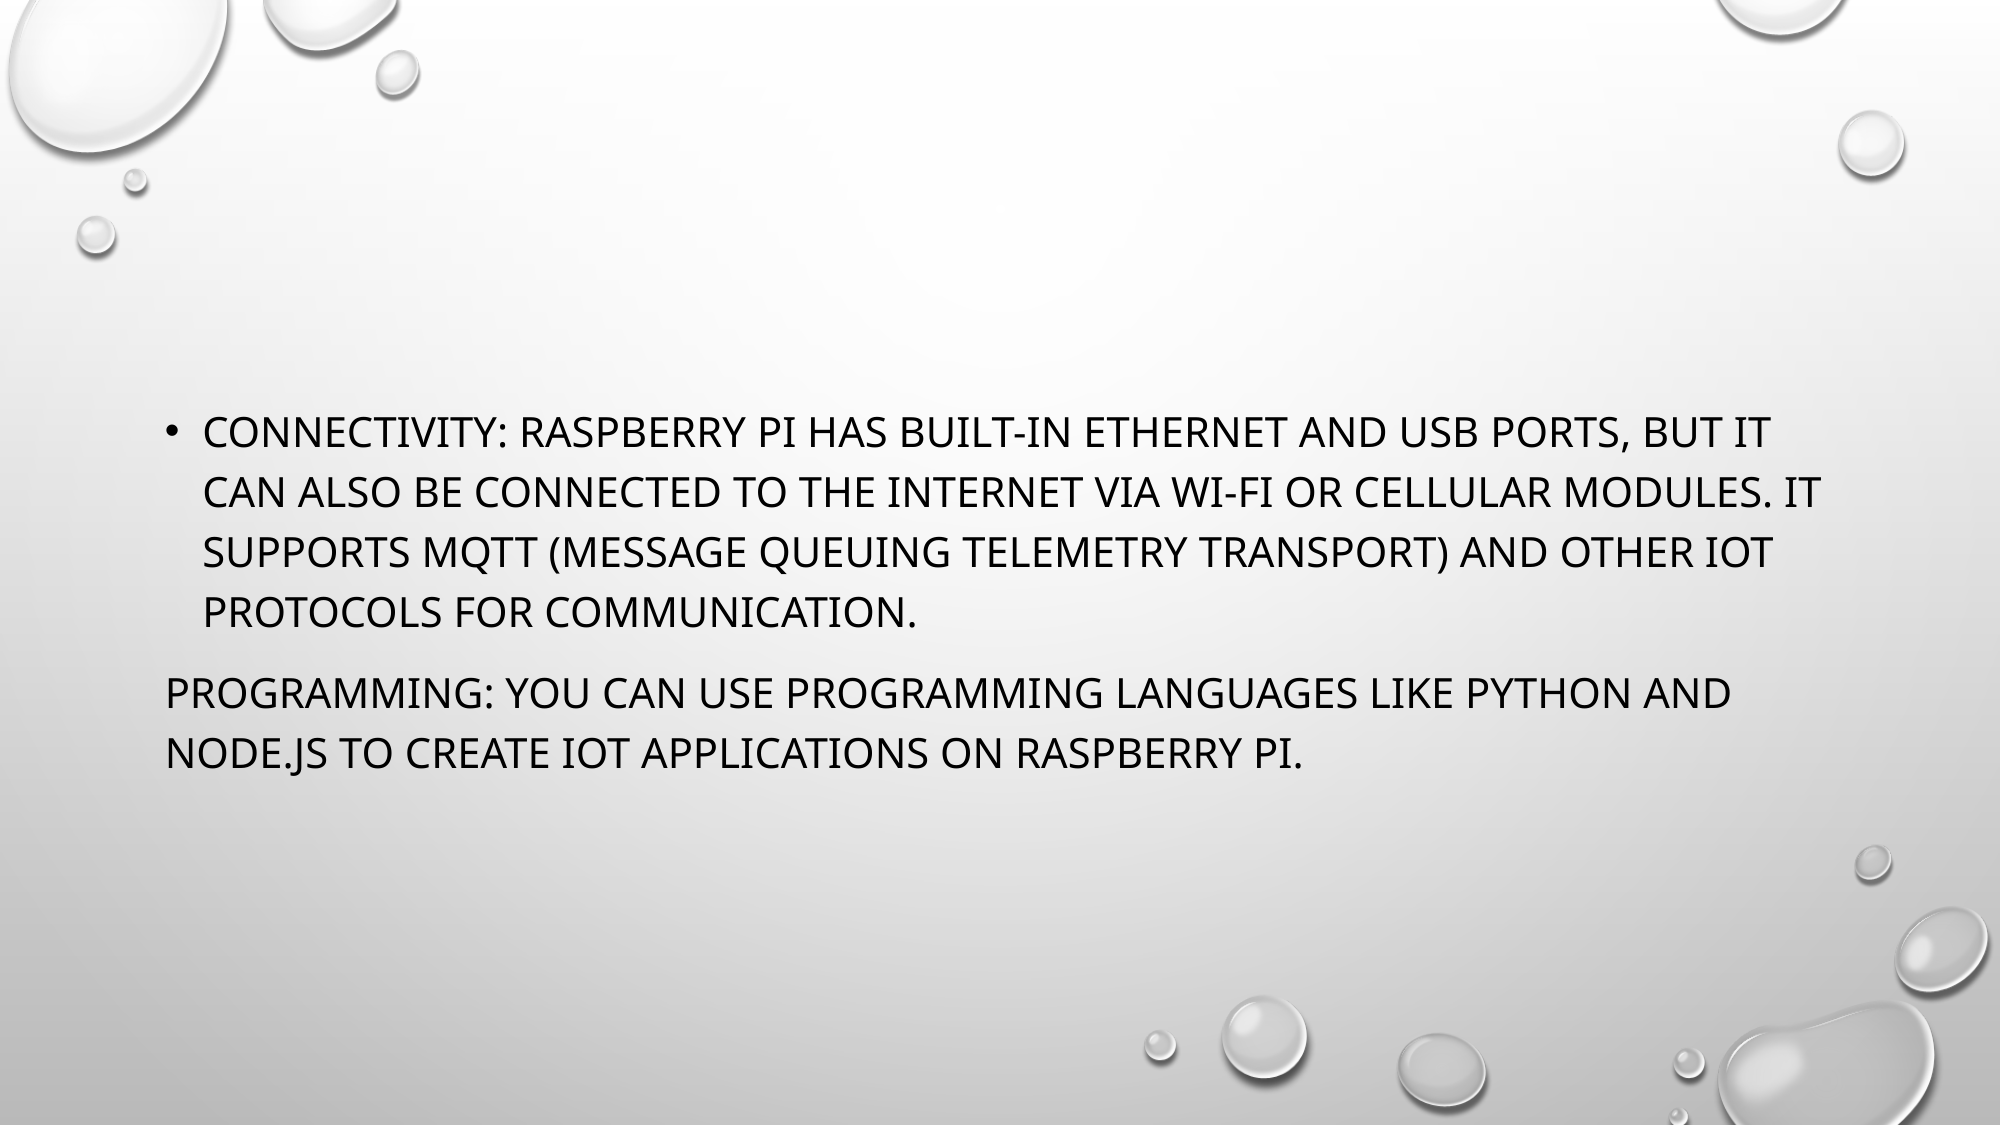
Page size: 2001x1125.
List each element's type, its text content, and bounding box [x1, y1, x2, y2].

picture [0, 0, 2000, 1125]
list Connectivity: Raspberry Pi has built-in Ethernet and USB ports, but it can also be connected to the internet via Wi-Fi or cellular modules. It supports MQTT (Message Queuing Telemetry Transport) and other IoT protocols for communication. Programming: You can use programming languages like Python and Node.js to create IoT applications on Raspberry Pi. [149, 388, 1850, 950]
